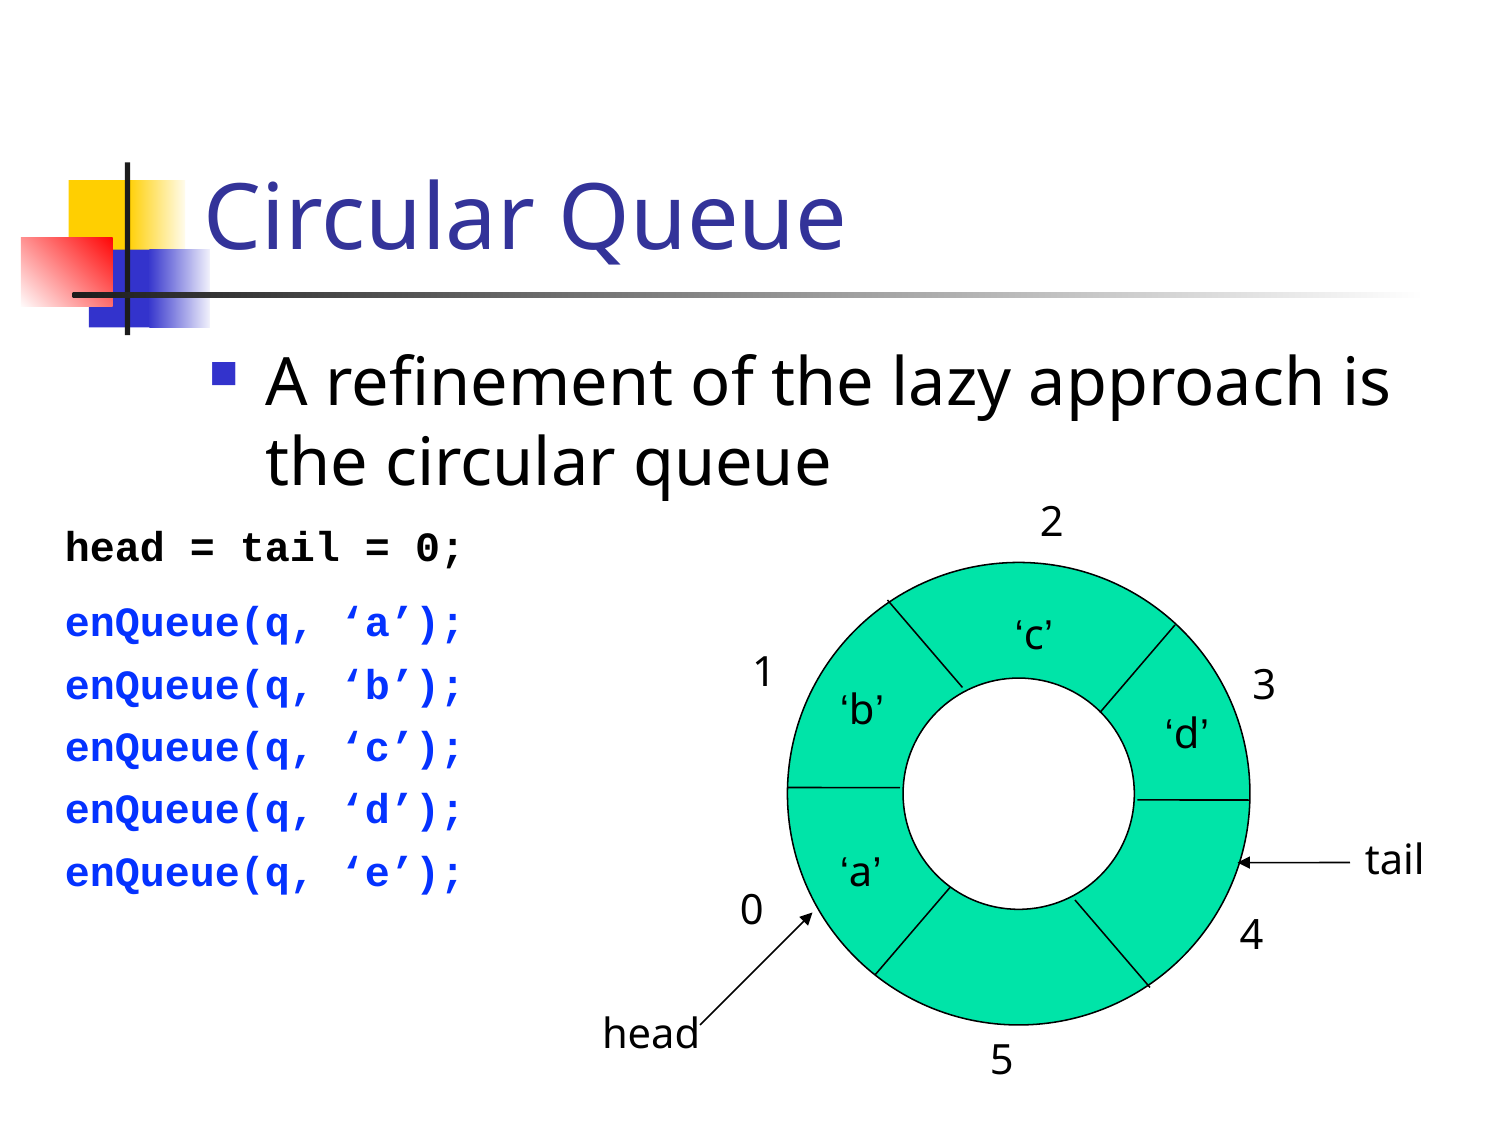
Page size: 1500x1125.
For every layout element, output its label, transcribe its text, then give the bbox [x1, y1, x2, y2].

text_box head [587, 999, 724, 1065]
text_box enQueue(q, ‘b’); [50, 650, 613, 712]
list A refinement of the lazy approach is the circular queue [193, 331, 1469, 1006]
text_box enQueue(q, ‘a’); [50, 587, 613, 650]
text_box enQueue(q, ‘e’); [50, 837, 613, 903]
text_box tail [1350, 825, 1463, 890]
text_box head = tail = 0; [50, 512, 613, 578]
text_box enQueue(q, ‘c’); [50, 712, 613, 774]
text_box enQueue(q, ‘d’); [50, 774, 613, 837]
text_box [724, 487, 1313, 1091]
title Circular Queue [188, 35, 1468, 275]
